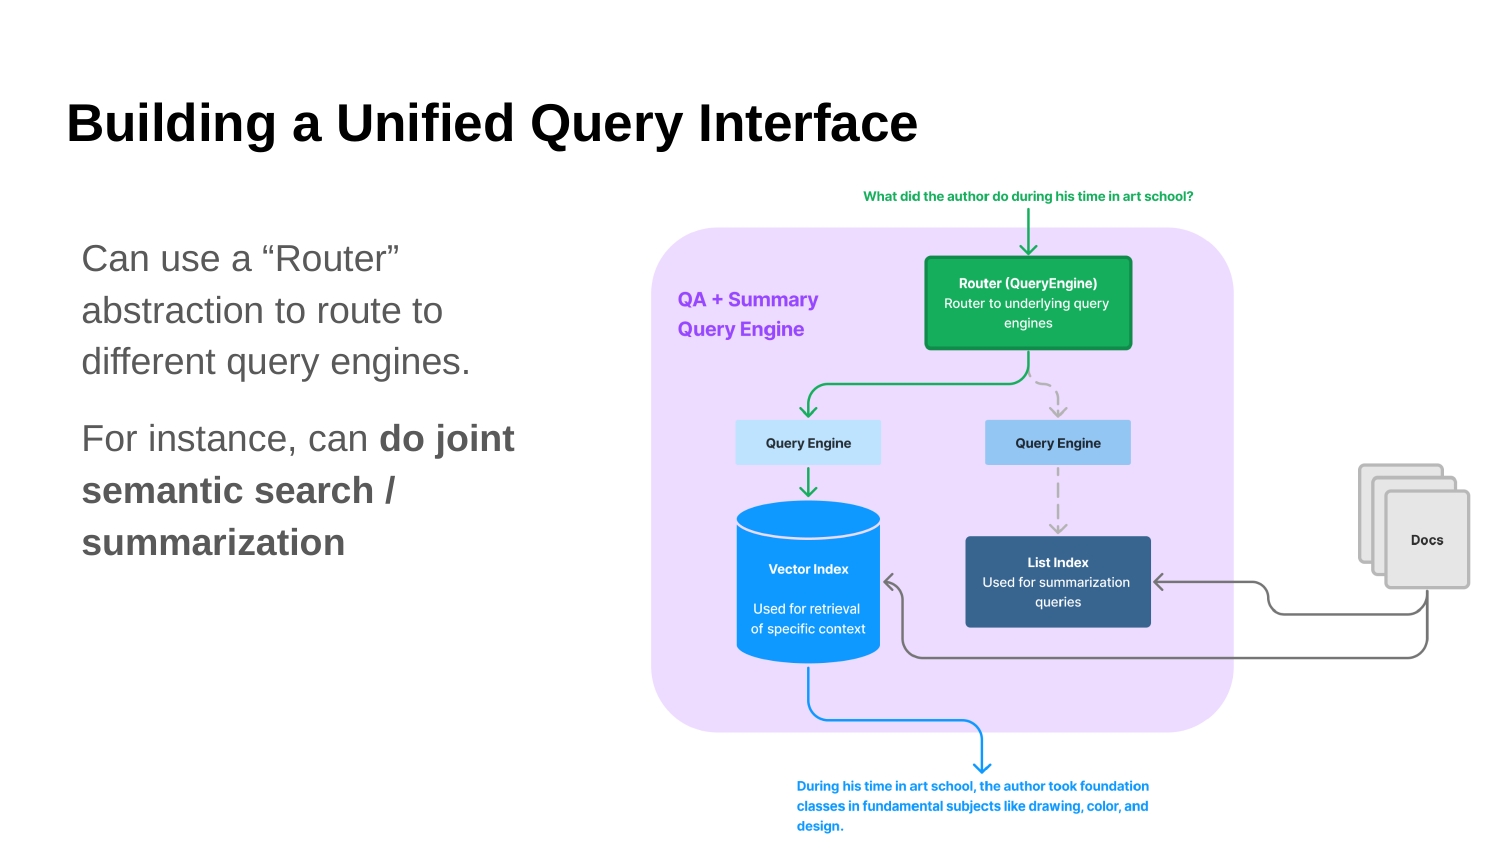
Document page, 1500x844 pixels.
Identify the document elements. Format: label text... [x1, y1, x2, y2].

text_box Can use a “Router” abstraction to route to different query engines. For instance, can do joint semantic search / summarization [66, 212, 583, 655]
picture [639, 176, 1491, 844]
title Building a Unified Query Interface [51, 72, 1449, 167]
